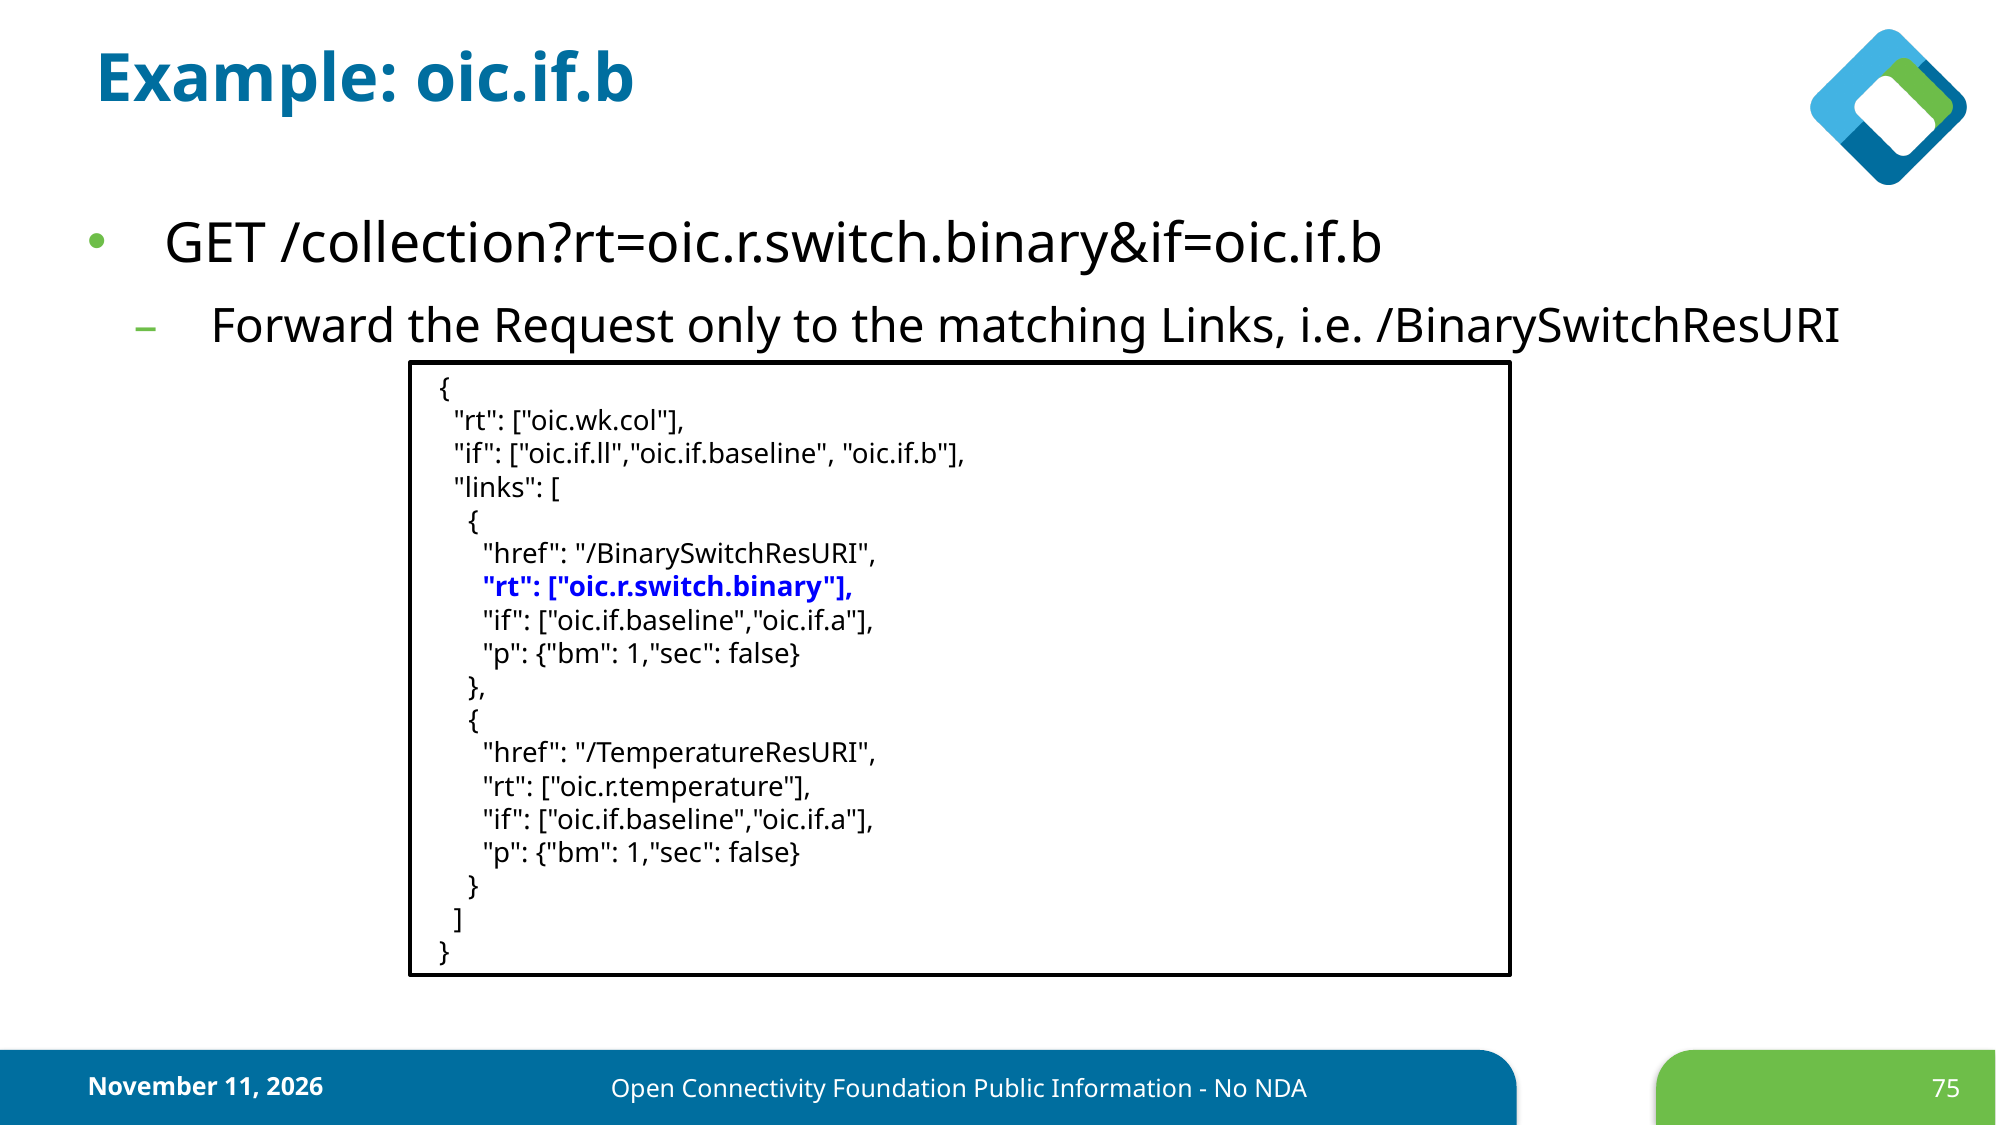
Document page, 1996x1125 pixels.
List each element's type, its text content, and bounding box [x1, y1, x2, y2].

footer Open Connectivity Foundation Public Information - No NDA [490, 1065, 1430, 1108]
slide_number 75 [1775, 1065, 1976, 1123]
title Example: oic.if.b [80, 15, 1770, 134]
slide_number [72, 1062, 398, 1113]
picture [1810, 29, 1967, 185]
text_box { "rt": ["oic.wk.col"], "if": ["oic.if.ll","oic.if.baseline", "oic.if.b"], "links": [ { "href": "/BinarySwitchResURI", "rt": ["oic.r.switch.binary"], "if": ["oic.if.baseline","oic.if.a"], "p": {"bm": 1,"sec": false} }, { "href": "/TemperatureResURI", "rt": ["oic.r.temperature"], "if": ["oic.if.baseline","oic.if.a"], "p": {"bm": 1,"sec": false} } ] } [408, 360, 1512, 977]
picture [1895, 114, 1967, 185]
list GET /collection?rt=oic.r.switch.binary&if=oic.if.b Forward the Request only to the matching Links, i.e. /BinarySwitchResURI [72, 200, 1923, 363]
